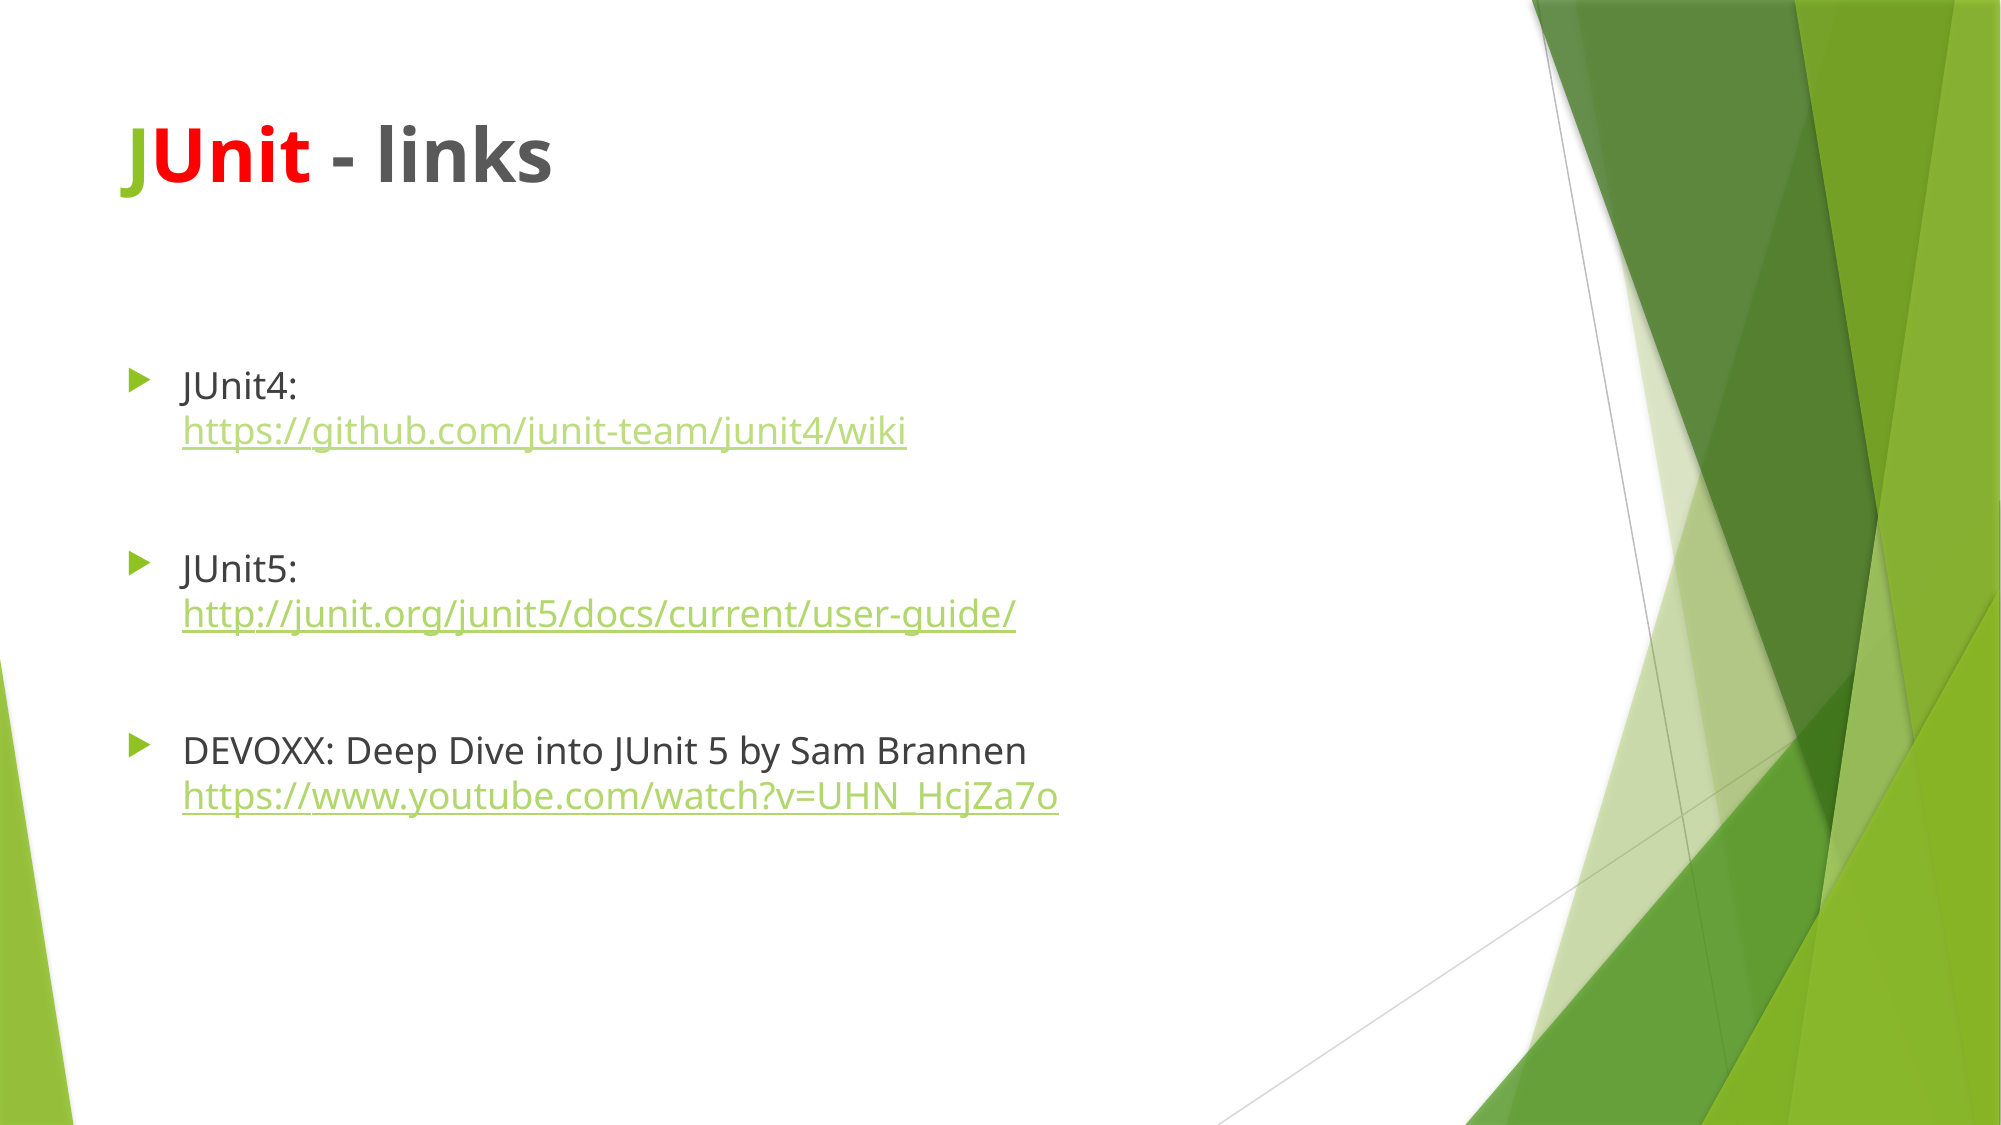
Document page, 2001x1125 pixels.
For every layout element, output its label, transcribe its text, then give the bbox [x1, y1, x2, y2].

list JUnit4: https://github.com/junit-team/junit4/wiki JUnit5: http://junit.org/junit5/docs/current/user-guide/ DEVOXX: Deep Dive into JUnit 5 by Sam Brannen https://www.youtube.com/watch?v=UHN_HcjZa7o [111, 354, 1522, 992]
title JUnit - links [111, 99, 1522, 317]
